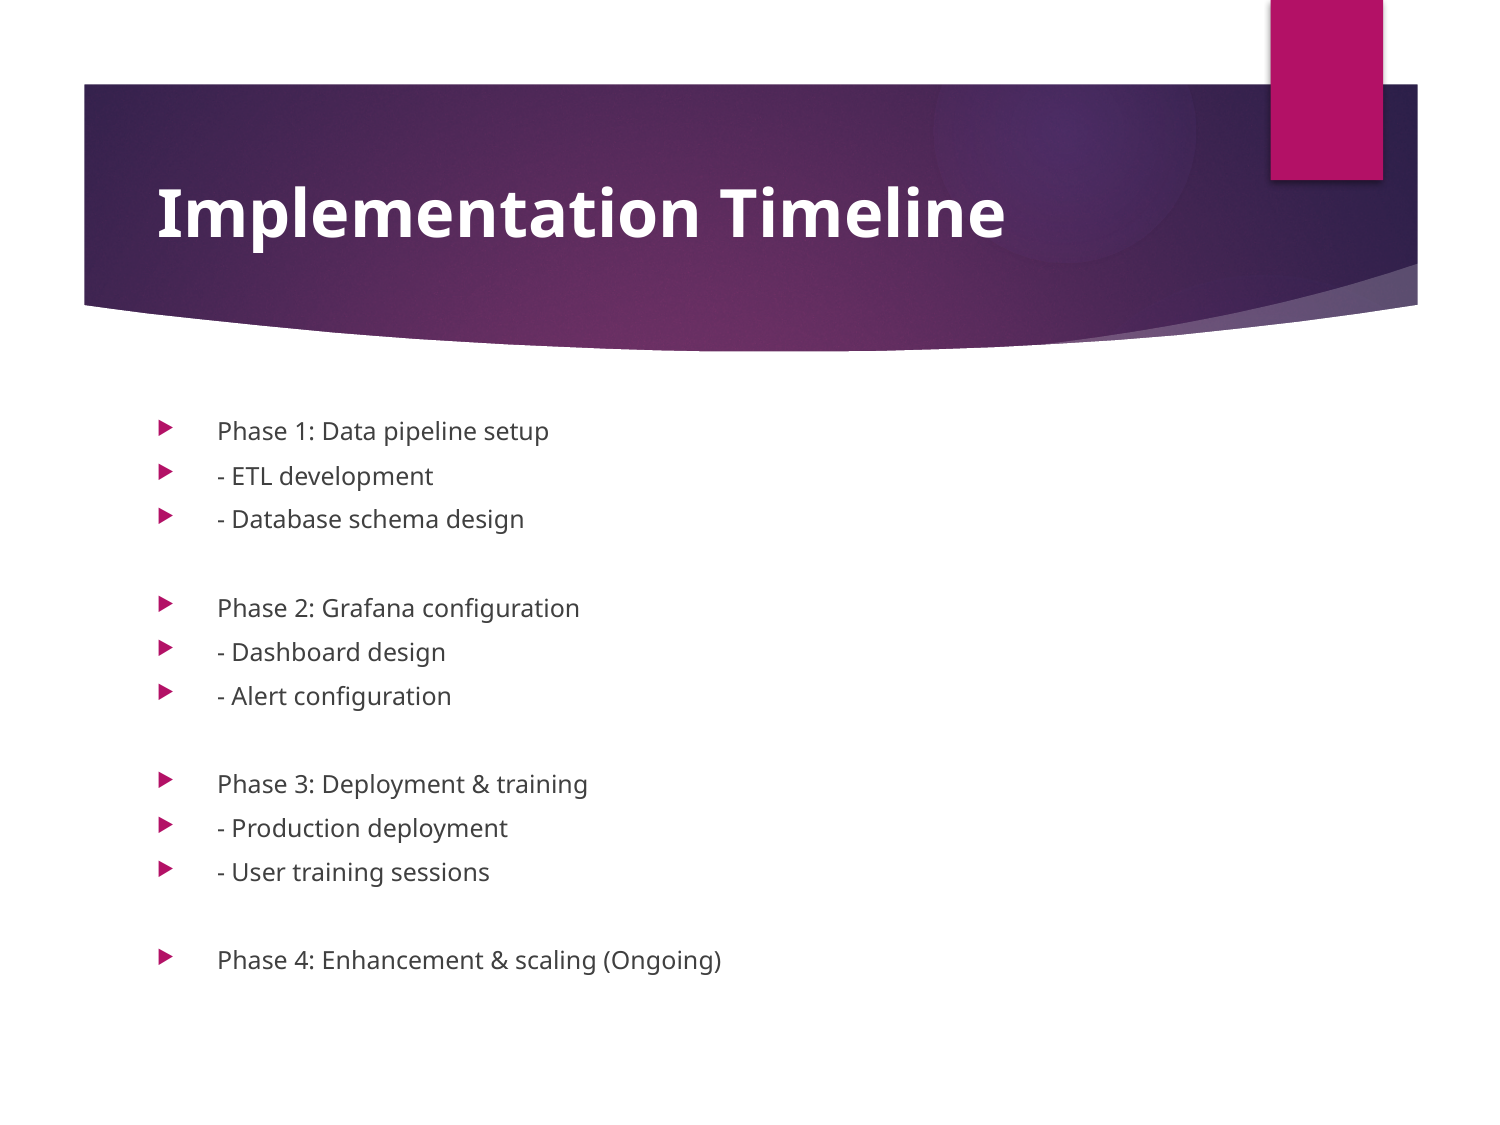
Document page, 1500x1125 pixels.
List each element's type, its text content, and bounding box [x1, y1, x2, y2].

list Phase 1: Data pipeline setup - ETL development - Database schema design Phase 2: Grafana configuration - Dashboard design - Alert configuration Phase 3: Deployment & training - Production deployment - User training sessions Phase 4: Enhancement & scaling (Ongoing) [141, 408, 1183, 988]
title Implementation Timeline [142, 152, 1183, 269]
